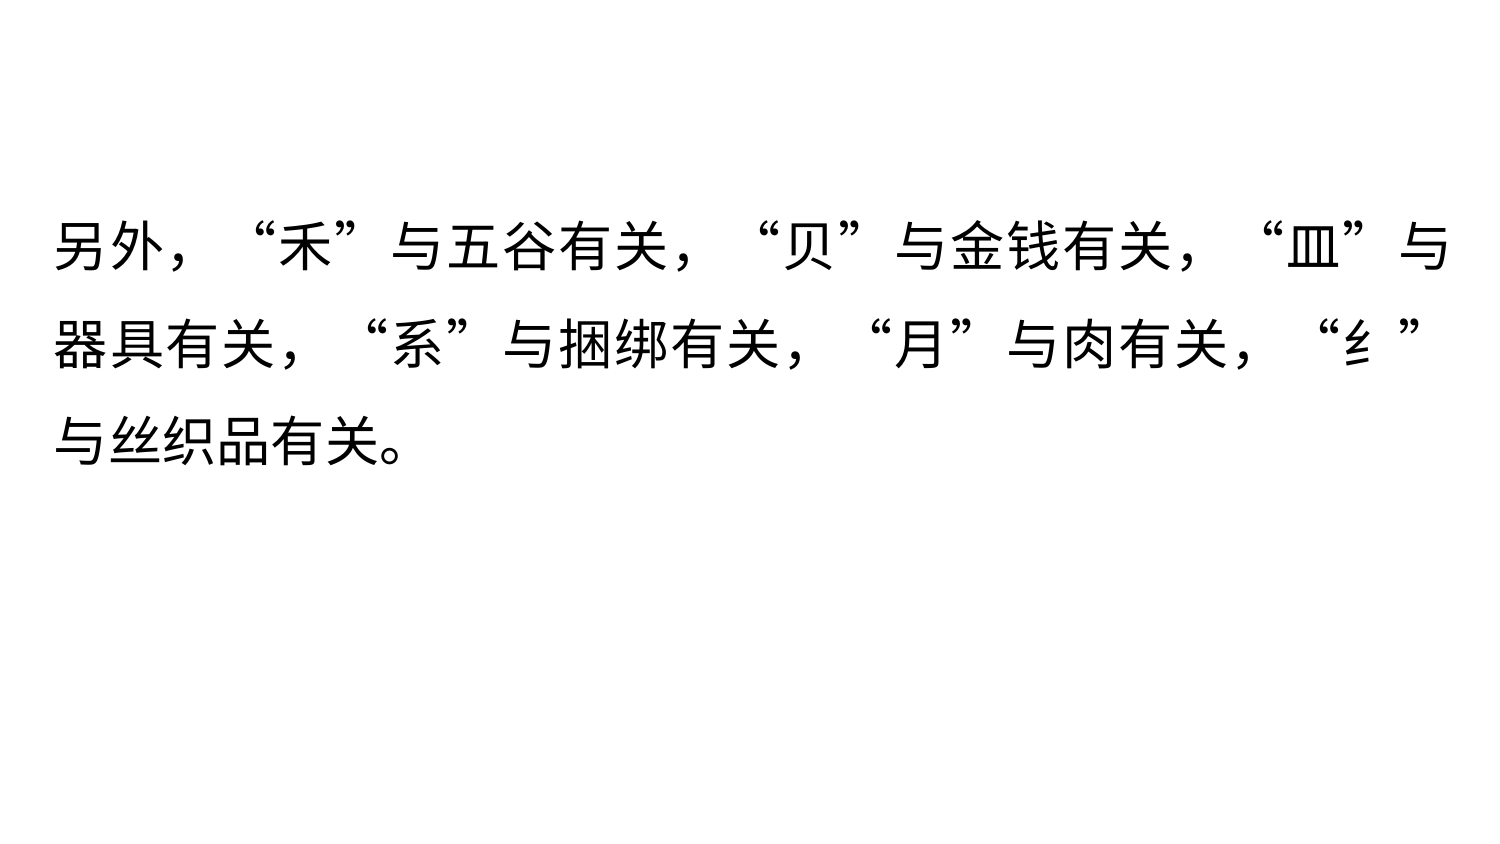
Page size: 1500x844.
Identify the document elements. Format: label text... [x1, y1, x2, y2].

text_box 另外，“禾”与五谷有关，“贝”与金钱有关，“皿”与器具有关，“系”与捆绑有关，“月”与肉有关，“纟”与丝织品有关。 [39, 172, 1468, 480]
